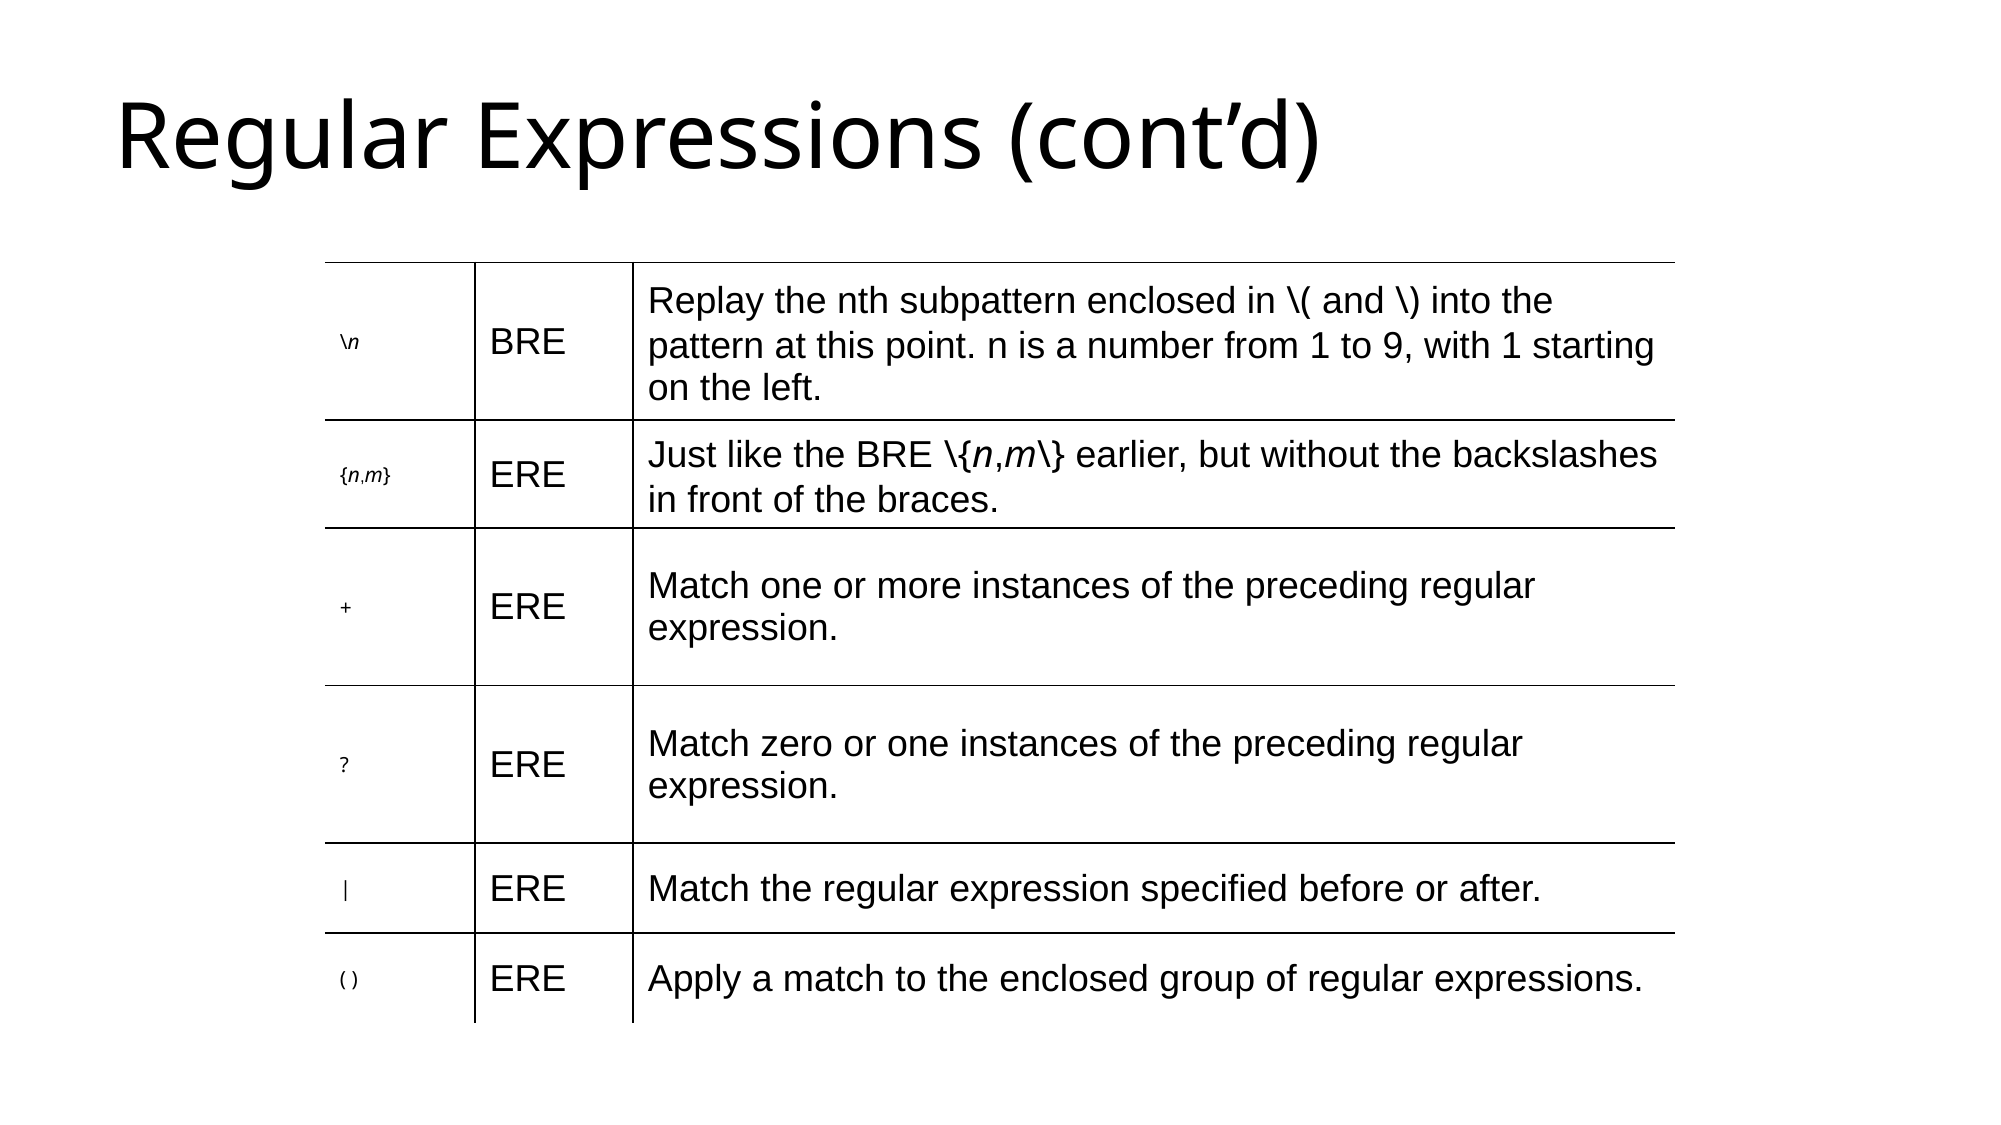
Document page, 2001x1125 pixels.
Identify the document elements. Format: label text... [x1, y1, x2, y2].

table_header \n [325, 263, 474, 419]
table_header Replay the nth subpattern enclosed in \( and \) into the pattern at this point. n is a number from 1 to 9, with 1 starting on the left. [634, 263, 1675, 419]
table_cell {n,m} [325, 421, 474, 527]
table_cell ERE [476, 934, 632, 1023]
table_cell ERE [476, 529, 632, 685]
table_cell Match zero or one instances of the preceding regular expression. [634, 686, 1675, 842]
table_cell ( ) [325, 934, 474, 1023]
table_cell Just like the BRE \{n,m\} earlier, but without the backslashes in front of the braces. [634, 421, 1675, 527]
table_cell ERE [476, 686, 632, 842]
table_cell ERE [476, 844, 632, 932]
table_cell Match one or more instances of the preceding regular expression. [634, 529, 1675, 685]
table_cell ? [325, 686, 474, 842]
table_header BRE [476, 263, 632, 419]
table_cell Apply a match to the enclosed group of regular expressions. [634, 934, 1675, 1023]
table_cell | [325, 844, 474, 932]
table_cell + [325, 529, 474, 685]
title Regular Expressions (cont’d) [99, 45, 1900, 233]
table_cell Match the regular expression specified before or after. [634, 844, 1675, 932]
table_cell ERE [476, 421, 632, 527]
